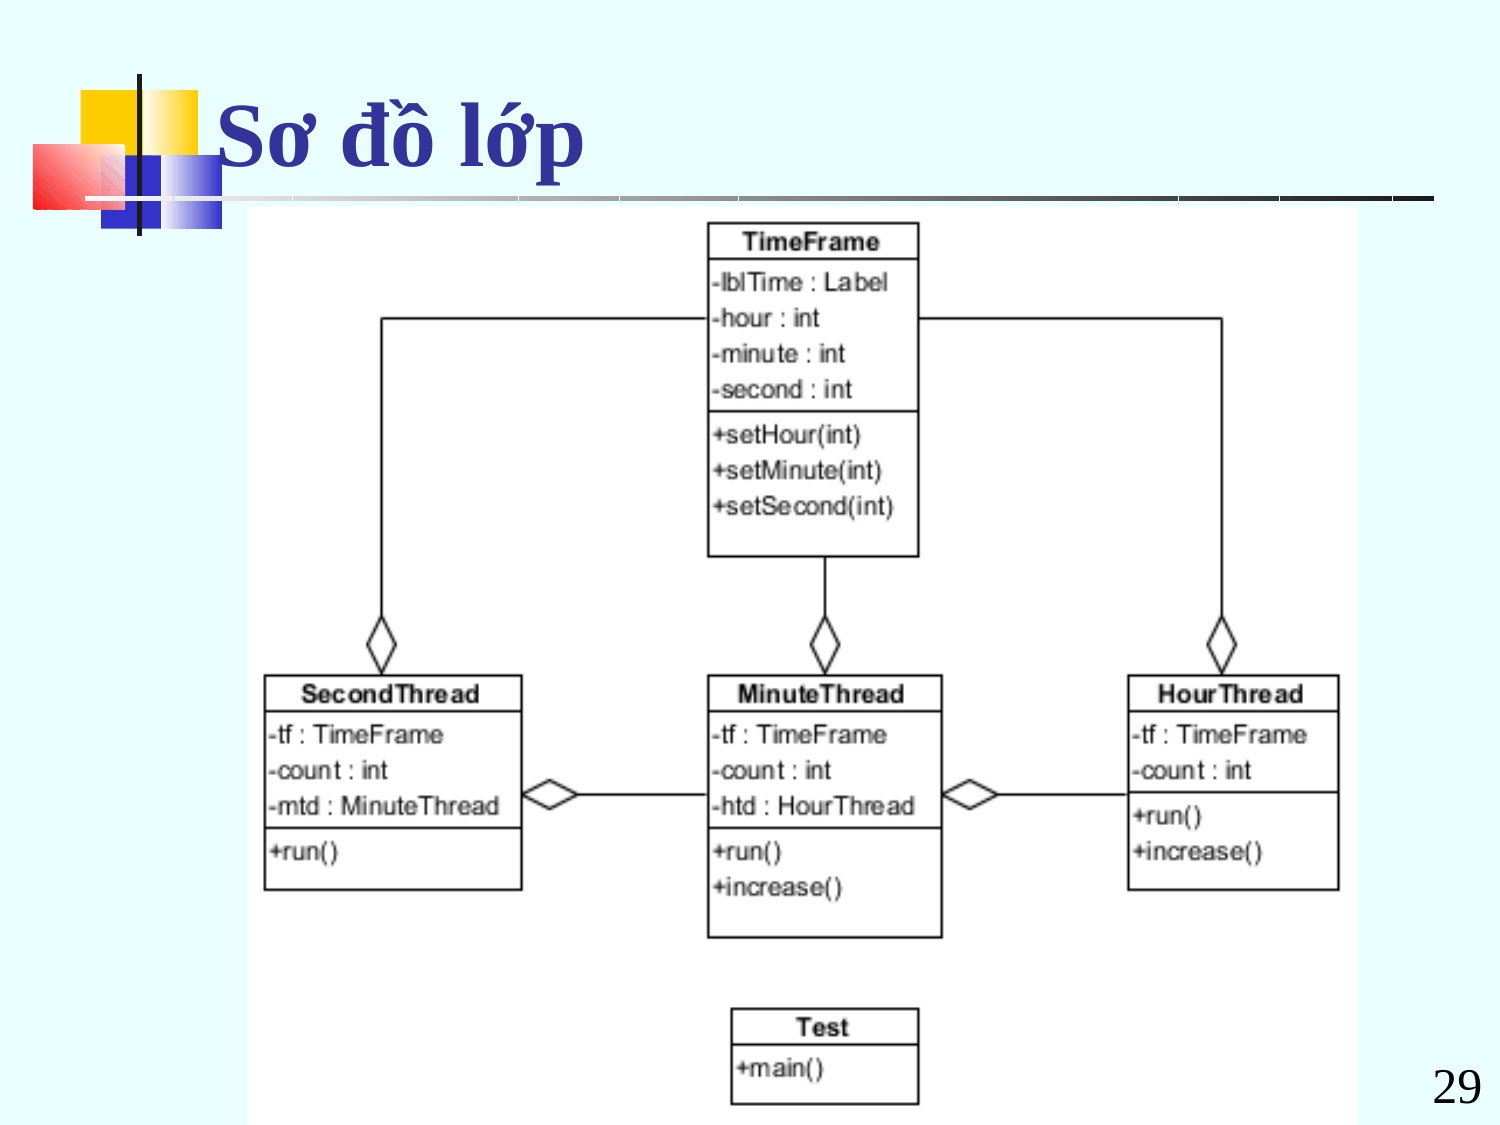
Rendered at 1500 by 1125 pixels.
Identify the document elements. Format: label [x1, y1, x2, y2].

slide_number [1428, 1060, 1487, 1125]
text_box [32, 73, 213, 237]
title [213, 74, 1287, 263]
text_box [248, 206, 1359, 1125]
